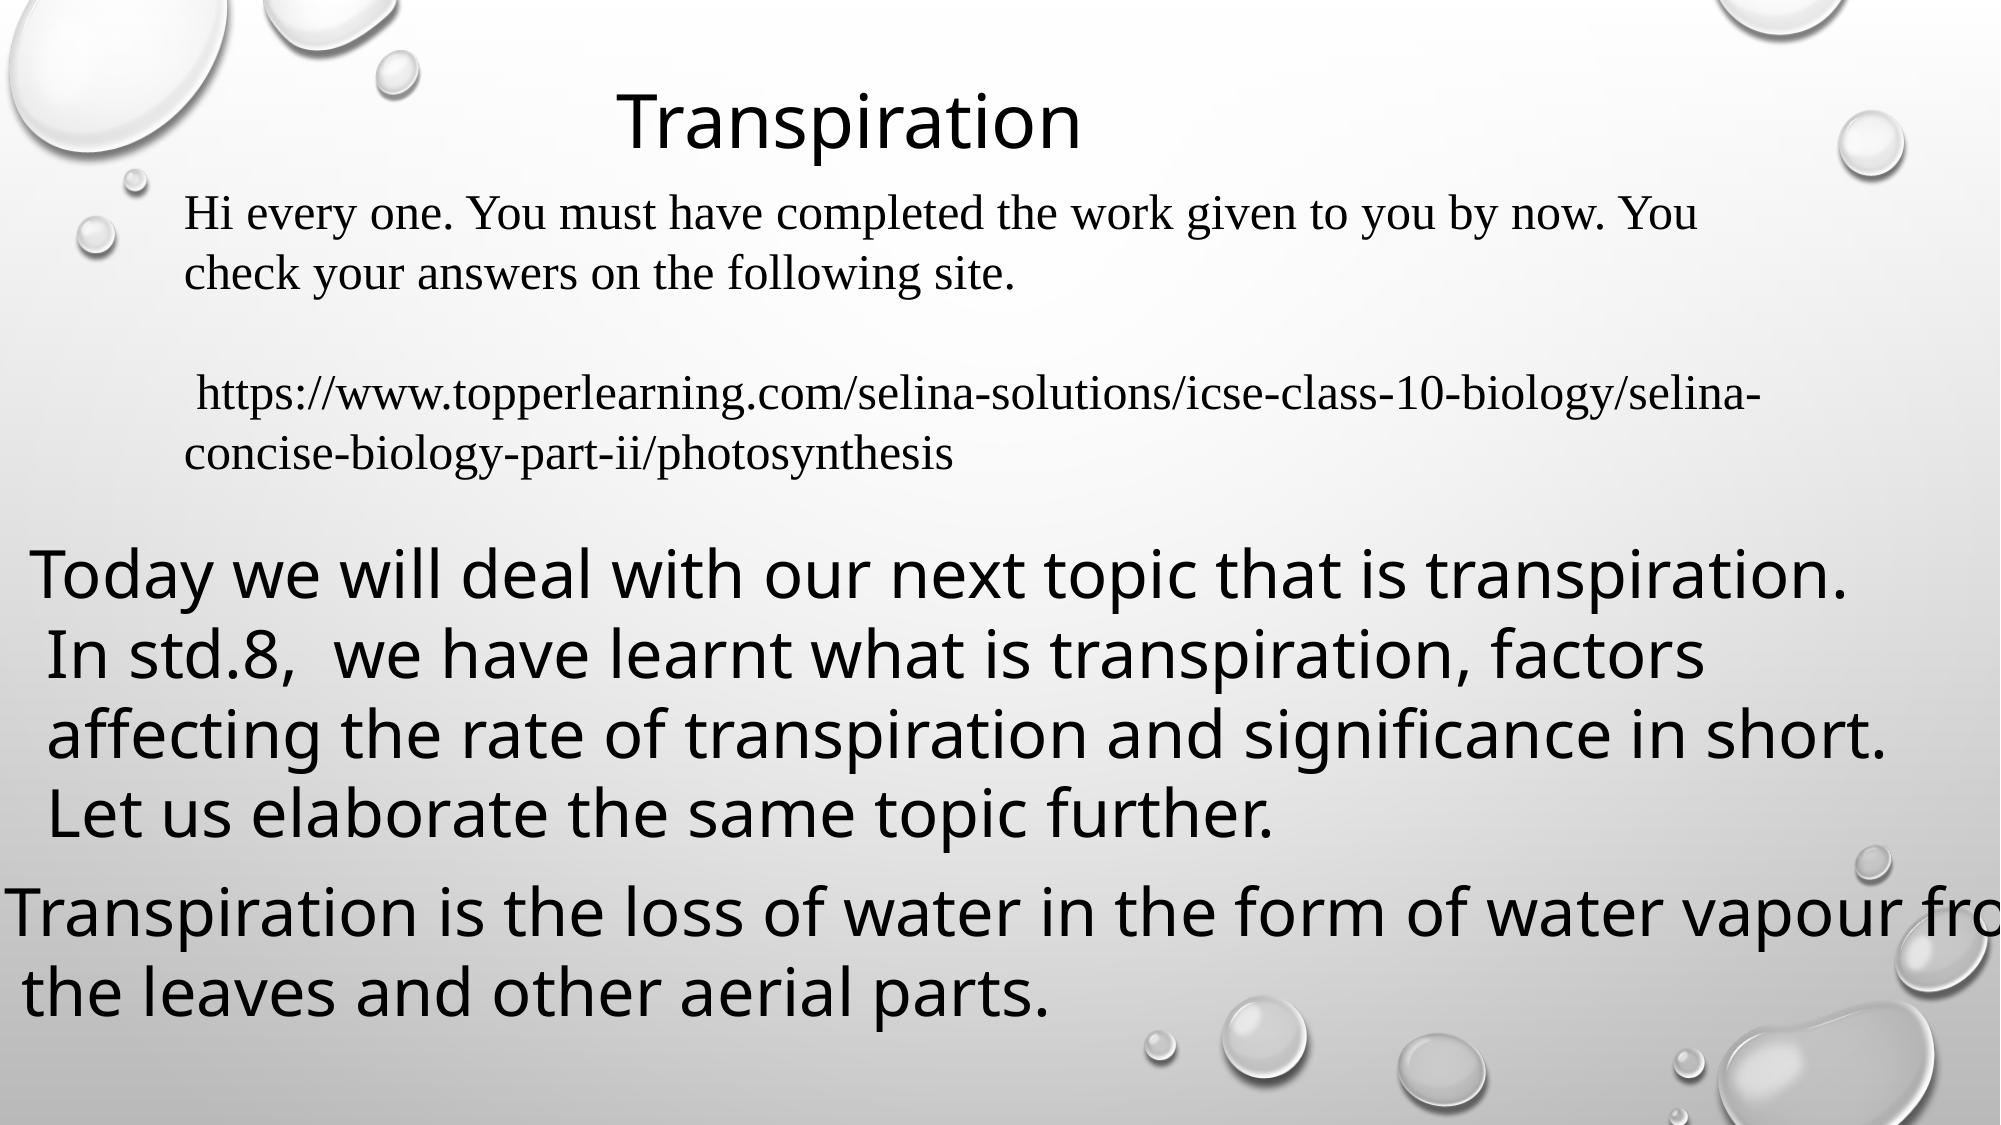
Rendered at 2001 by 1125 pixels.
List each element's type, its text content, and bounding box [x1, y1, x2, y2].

picture [0, 1037, 2000, 1125]
text_box Hi every one. You must have completed the work given to you by now. You check your answers on the following site. https://www.topperlearning.com/selina-solutions/icse-class-10-biology/selina-concise-biology-part-ii/photosynthesis [169, 171, 1831, 487]
text_box Transpiration [602, 65, 1099, 171]
picture [0, 0, 2000, 862]
text_box Transpiration is the loss of water in the form of water vapour from the leaves and other aerial parts. [0, 862, 2000, 1037]
text_box Today we will deal with our next topic that is transpiration. In std.8, we have learnt what is transpiration, factors affecting the rate of transpiration and significance in short. Let us elaborate the same topic further. [14, 524, 1906, 859]
